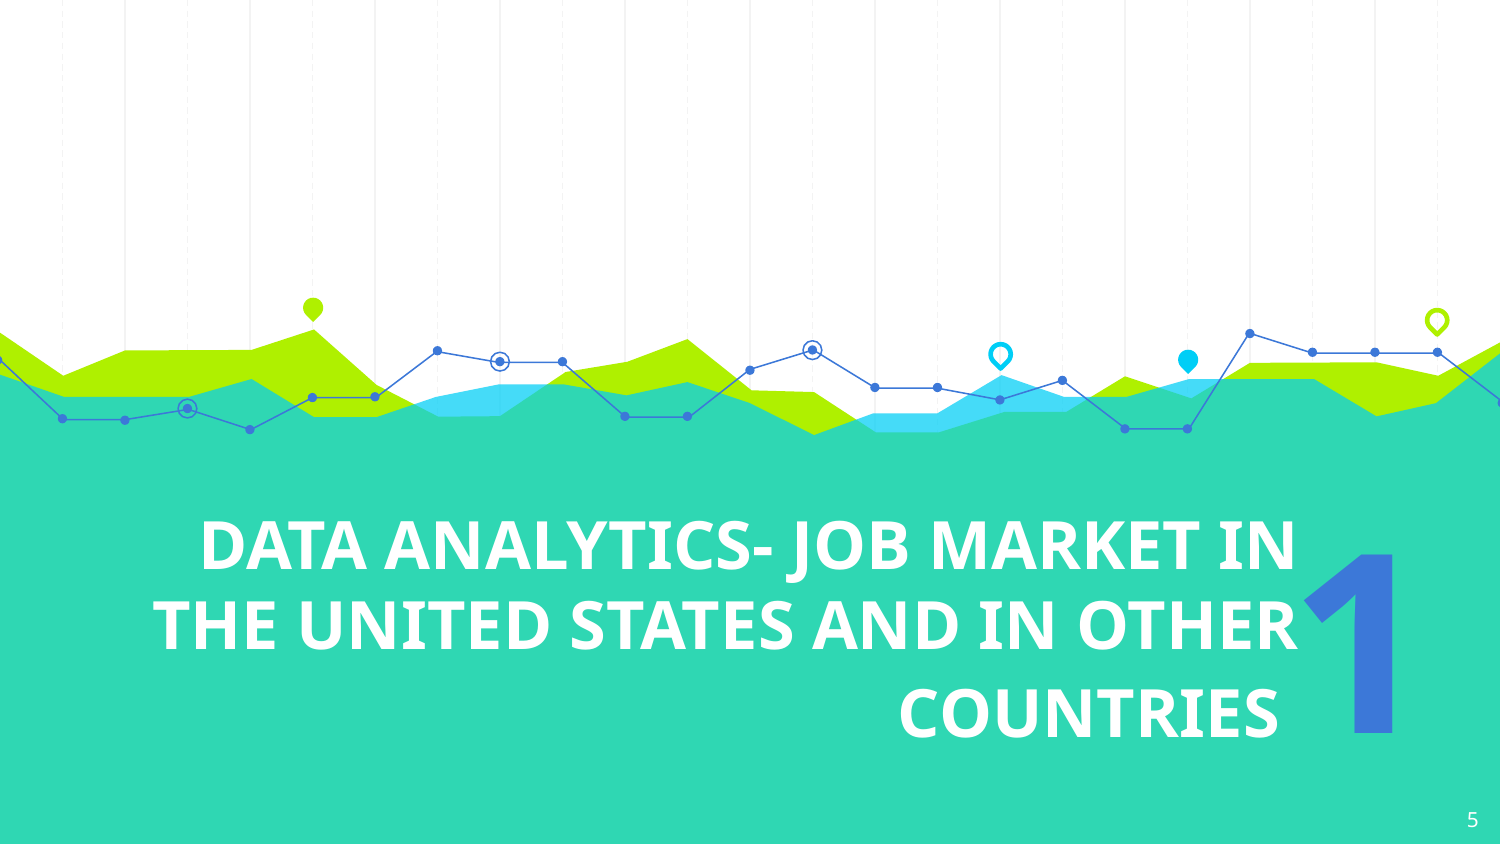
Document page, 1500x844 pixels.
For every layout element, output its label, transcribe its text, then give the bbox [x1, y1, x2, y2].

text_box 1 [1216, 600, 1500, 799]
slide_number 5 [1403, 791, 1494, 844]
title DATA ANALYTICS- JOB MARKET IN THE UNITED STATES AND IN OTHER COUNTRIES [81, 577, 1315, 768]
